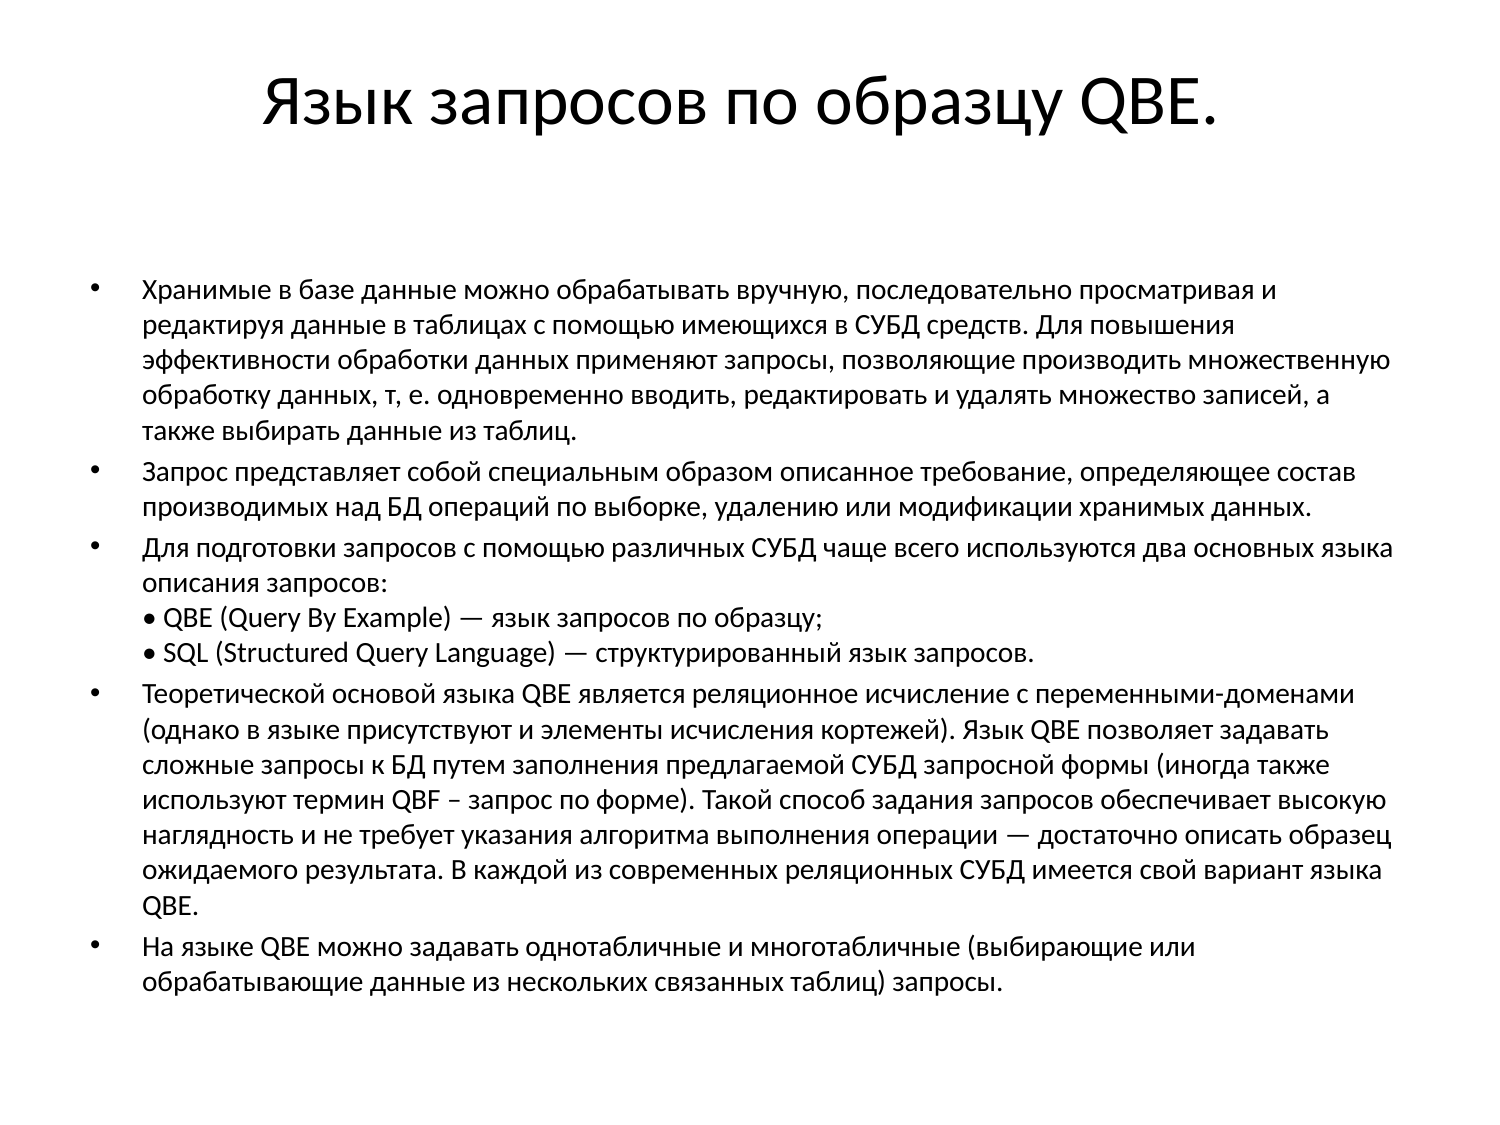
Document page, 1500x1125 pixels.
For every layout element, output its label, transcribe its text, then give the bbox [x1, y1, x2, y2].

title Язык запросов по образцу QBE. [75, 45, 1425, 233]
list Хранимые в базе данные можно обрабатывать вручную, последовательно просматривая и редактируя данные в таблицах с помощью имеющихся в СУБД средств. Для повышения эффективности обработки данных применяют запросы, позволяющие производить множественную обработку данных, т, е. одновременно вводить, редактировать и удалять множество записей, а также выбирать данные из таблиц. Запрос представляет собой специальным образом описанное требование, определяющее состав производимых над БД операций по выборке, удалению или модификации хранимых данных. Для подготовки запросов с помощью различных СУБД чаще всего используются два основных языка описания запросов: • QBE (Query By Example) — язык запросов по образцу; • SQL (Structured Query Language) — структурированный язык запросов. Теоретической основой языка QBE является реляционное исчисление с переменными-доменами (однако в языке присутствуют и элементы исчисления кортежей). Язык QBE позволяет задавать сложные запросы к БД путем заполнения предлагаемой СУБД запросной формы (иногда также используют термин QBF – запрос по форме). Такой способ задания запросов обеспечивает высокую наглядность и не требует указания алгоритма выполнения операции — достаточно описать образец ожидаемого результата. В каждой из современных реляционных СУБД имеется свой вариант языка QBE. На языке QBE можно задавать однотабличные и многотабличные (выбирающие или обрабатывающие данные из нескольких связанных таблиц) запросы. [75, 262, 1425, 1005]
